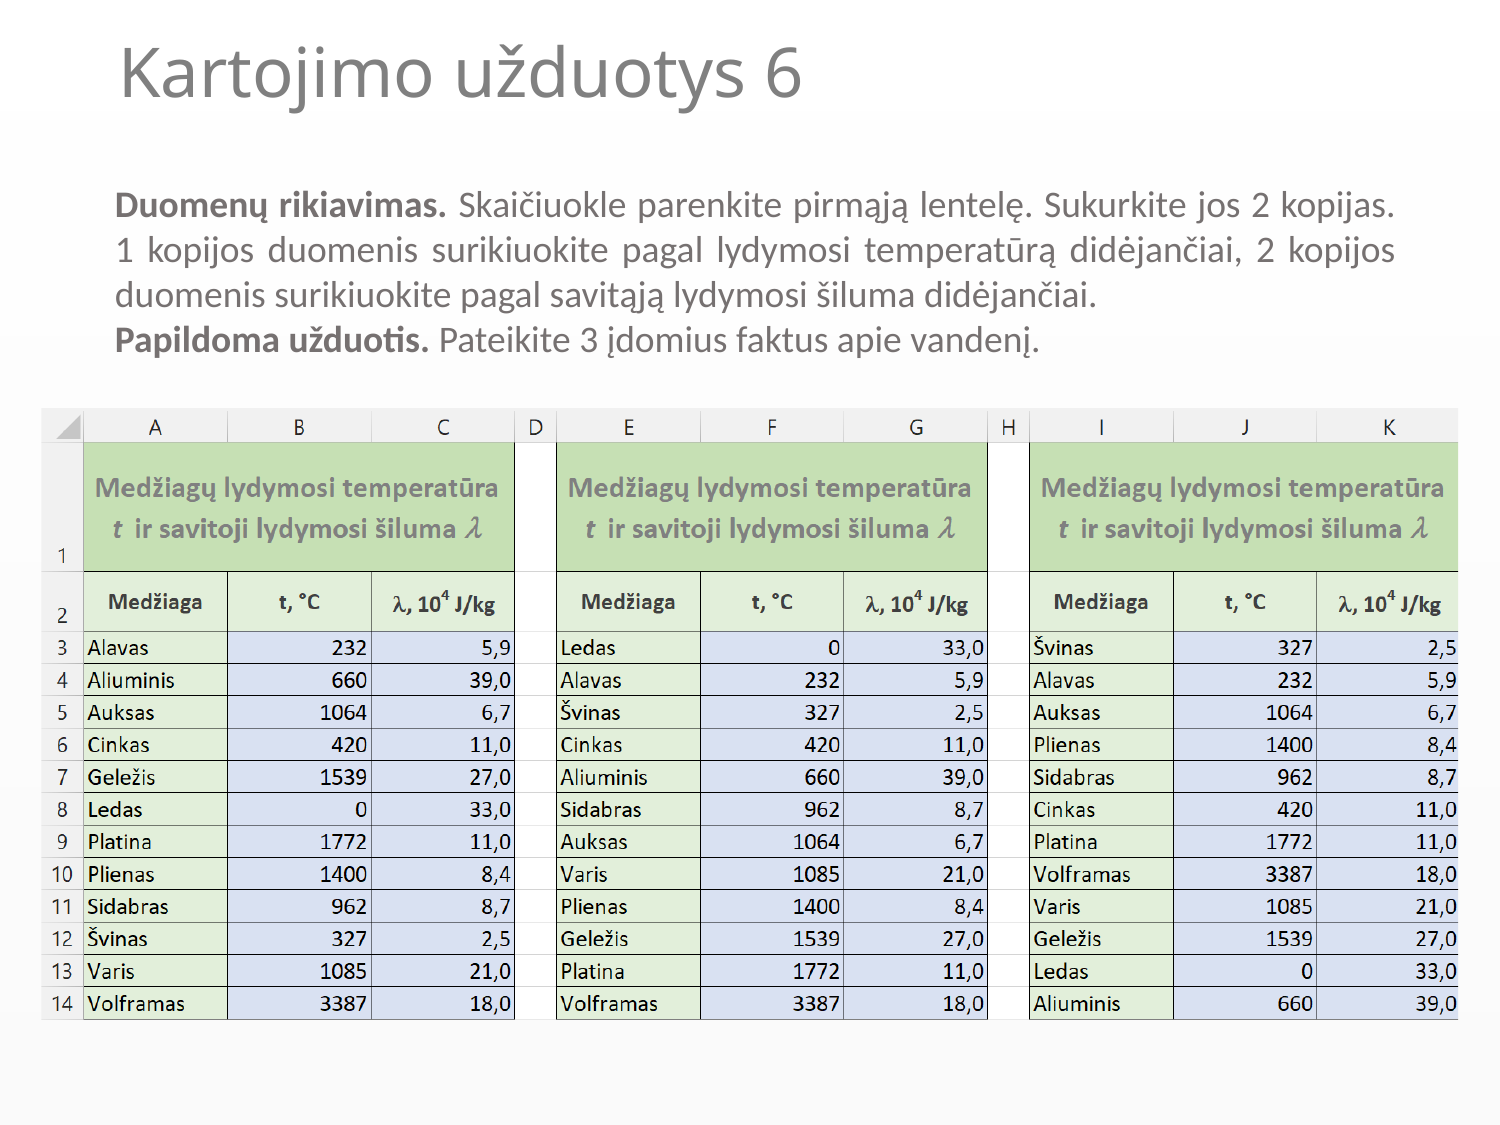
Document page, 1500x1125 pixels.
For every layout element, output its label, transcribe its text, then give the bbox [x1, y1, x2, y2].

text_box Duomenų rikiavimas. Skaičiuokle parenkite pirmąją lentelę. Sukurkite jos 2 kopijas. 1 kopijos duomenis surikiuokite pagal lydymosi temperatūrą didėjančiai, 2 kopijos duomenis surikiuokite pagal savitąją lydymosi šiluma didėjančiai. Papildoma užduotis. Pateikite 3 įdomius faktus apie vandenį. [100, 172, 1412, 368]
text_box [41, 408, 1459, 1020]
title Kartojimo užduotys 6 [103, 30, 1397, 121]
